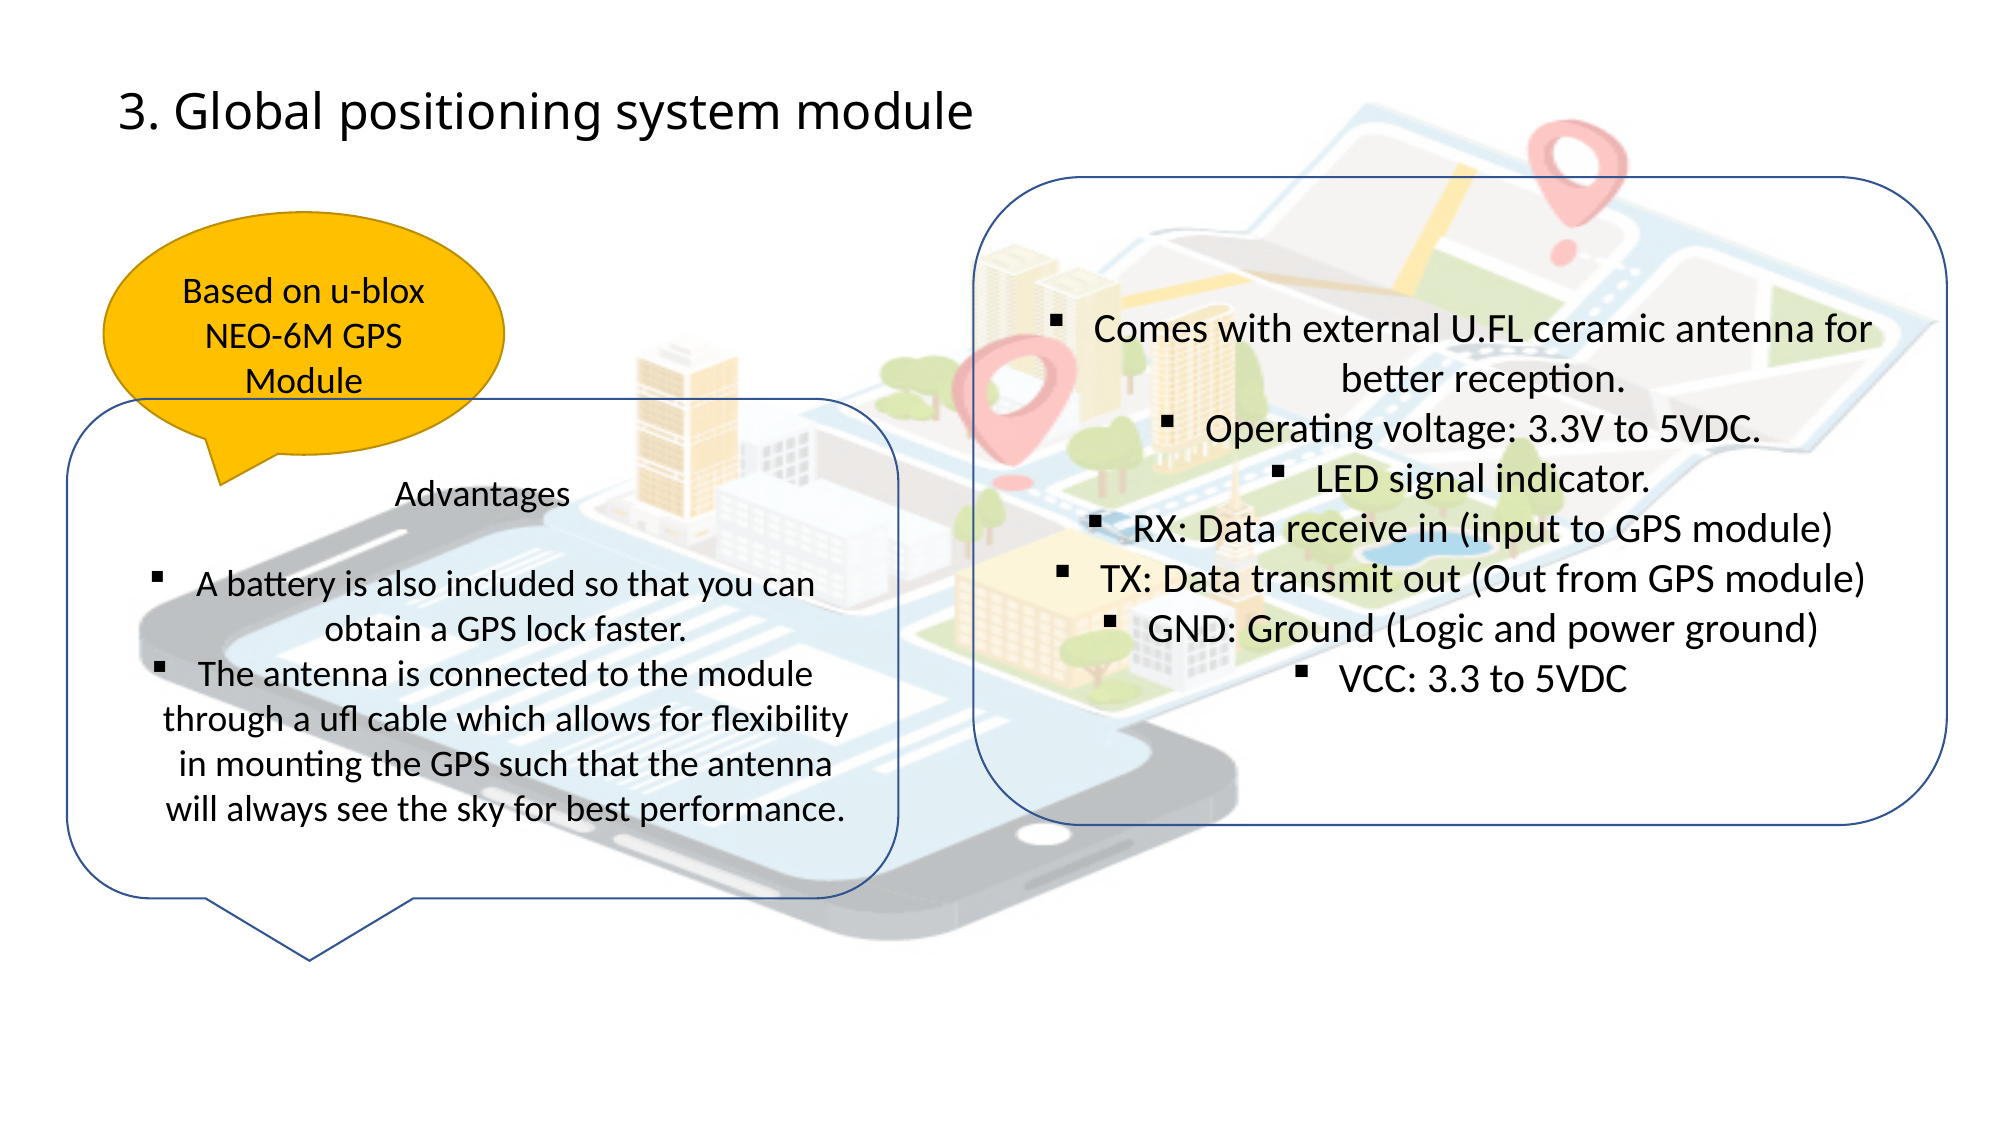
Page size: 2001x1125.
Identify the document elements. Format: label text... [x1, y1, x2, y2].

text_box Based on u-blox NEO-6M GPS Module [102, 211, 506, 399]
text_box Advantages A battery is also included so that you can obtain a GPS lock faster. The antenna is connected to the module through a ufl cable which allows for flexibility in mounting the GPS such that the antenna will always see the sky for best performance. [65, 397, 900, 962]
text_box Comes with external U.FL ceramic antenna for better reception. Operating voltage: 3.3V to 5VDC. LED signal indicator. RX: Data receive in (input to GPS module) TX: Data transmit out (Out from GPS module) GND: Ground (Logic and power ground) VCC: 3.3 to 5VDC [972, 176, 1948, 827]
text_box 3. Global positioning system module [103, 71, 1759, 147]
